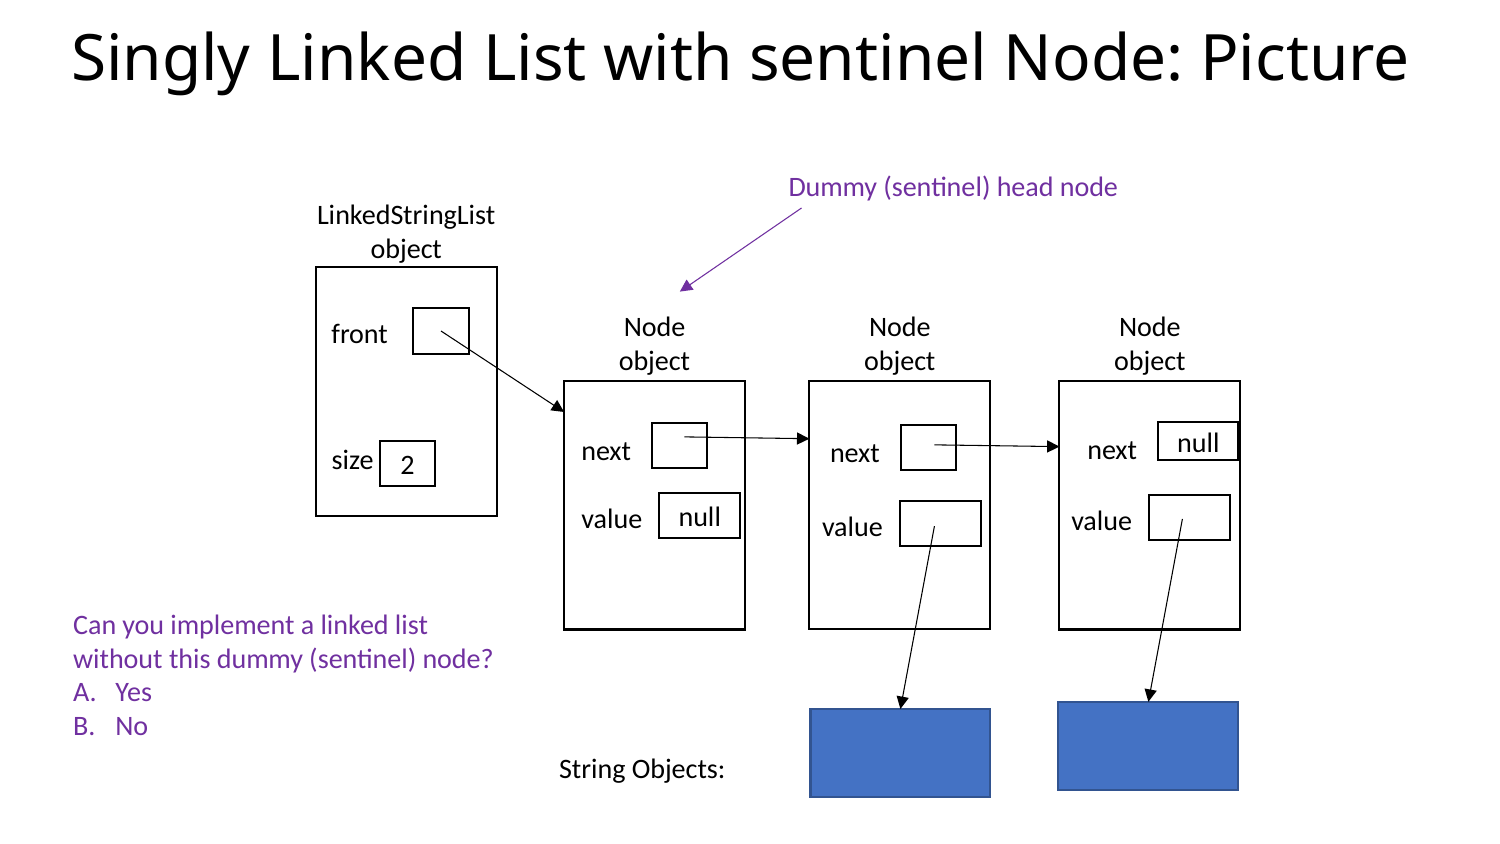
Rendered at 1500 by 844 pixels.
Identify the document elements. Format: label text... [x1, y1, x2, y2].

text_box Can you implement a linked list without this dummy (sentinel) node? Yes No [58, 598, 528, 749]
text_box next [815, 426, 895, 476]
text_box null [658, 492, 741, 539]
text_box [1148, 494, 1231, 541]
text_box [899, 500, 982, 547]
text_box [440, 330, 565, 412]
text_box Node object [1099, 301, 1201, 384]
text_box LinkedStringList object [302, 188, 511, 272]
text_box value [807, 500, 898, 550]
text_box 2 [379, 440, 436, 487]
title Singly Linked List with sentinel Node: Picture [56, 16, 1444, 180]
text_box Node object [849, 301, 951, 384]
text_box [651, 422, 708, 469]
text_box null [1157, 421, 1239, 461]
text_box [412, 307, 470, 355]
text_box value [566, 492, 658, 542]
text_box Node object [603, 301, 706, 384]
text_box [808, 380, 991, 630]
text_box String Objects: [544, 743, 741, 792]
text_box [315, 272, 498, 517]
text_box value [1056, 494, 1148, 544]
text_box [1148, 518, 1183, 702]
text_box Dummy (sentinel) head node [773, 161, 1134, 210]
text_box [900, 424, 957, 471]
text_box [563, 380, 746, 631]
text_box [1057, 701, 1239, 791]
text_box front [316, 308, 403, 357]
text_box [679, 207, 802, 292]
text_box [900, 526, 935, 709]
text_box [1058, 380, 1241, 631]
text_box next [1072, 424, 1153, 474]
text_box [809, 708, 991, 798]
text_box next [566, 424, 647, 474]
text_box size [316, 434, 389, 483]
